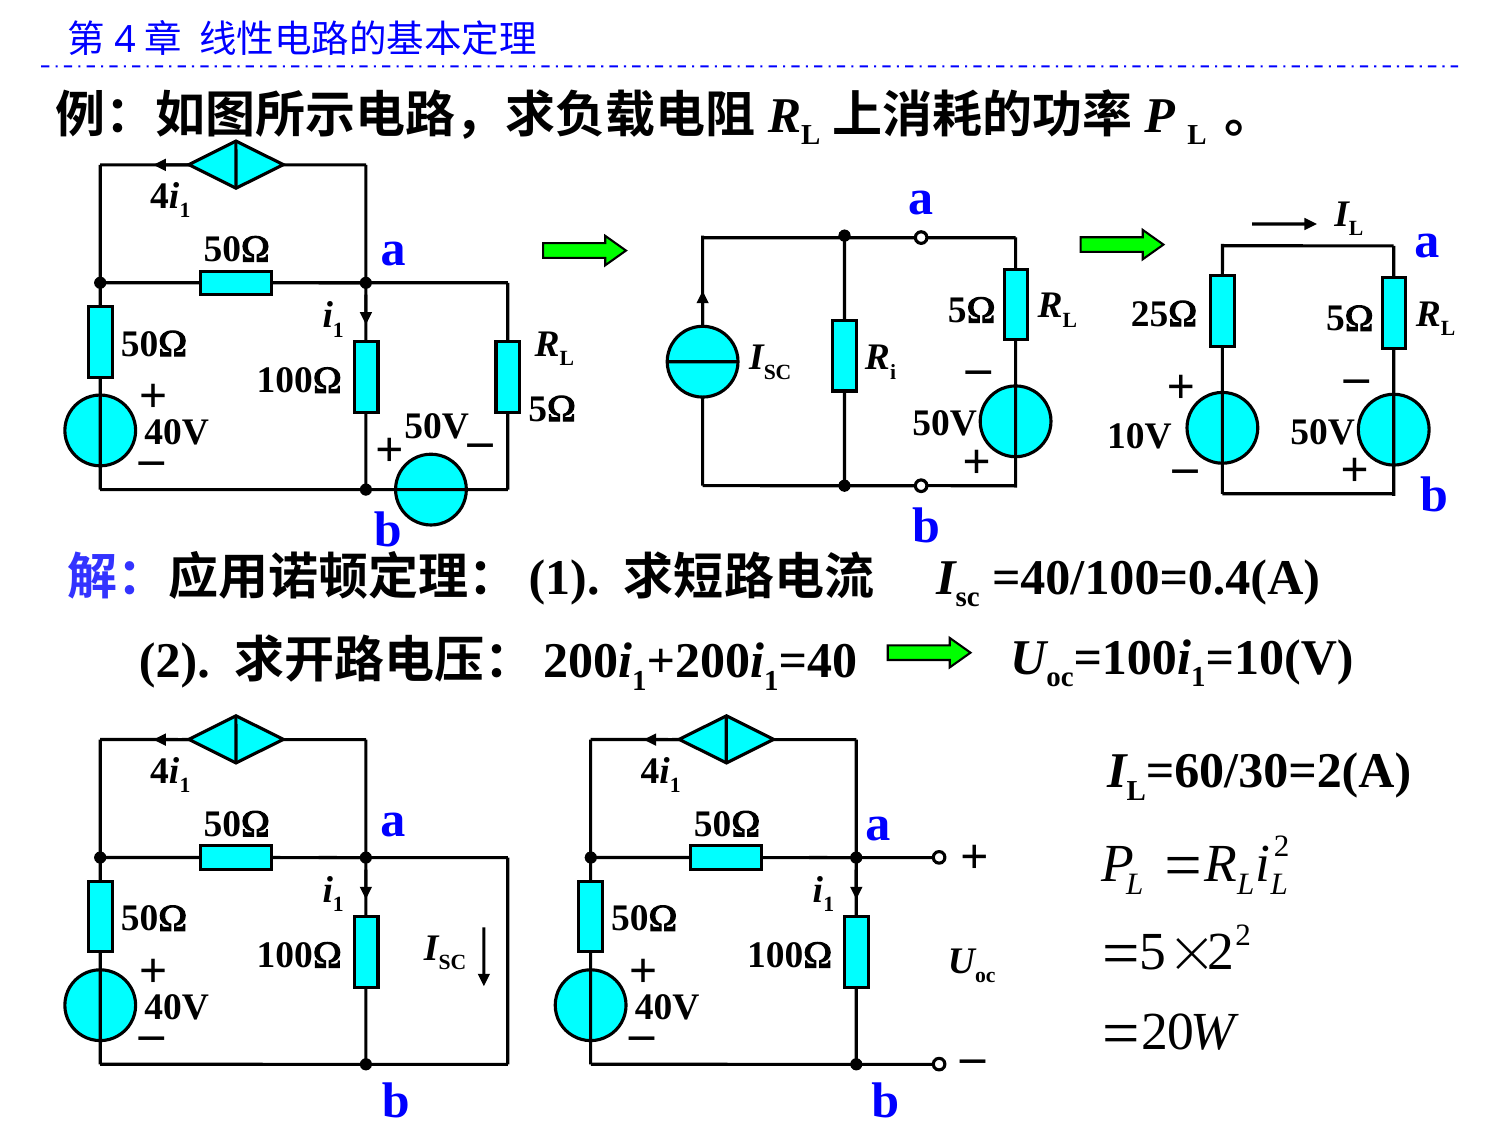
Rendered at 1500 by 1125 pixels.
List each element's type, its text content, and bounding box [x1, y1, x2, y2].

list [1091, 821, 1302, 1063]
text_box IL=60/30=2(A) [1092, 730, 1488, 814]
text_box Isc =40/100=0.4(A) [921, 538, 1388, 620]
text_box [607, 237, 626, 265]
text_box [64, 140, 603, 526]
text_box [554, 715, 1043, 1125]
text_box Uoc=100i1=10(V) [995, 616, 1457, 700]
text_box [887, 637, 971, 668]
text_box 例：如图所示电路，求负载电阻RL上消耗的功率P L 。 [41, 54, 1388, 159]
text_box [64, 715, 509, 1125]
text_box (2). 求开路电压： [124, 619, 626, 695]
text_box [358, 207, 439, 565]
text_box 200i1+200i1=40 [528, 620, 977, 703]
text_box 解： [53, 536, 153, 612]
text_box 应用诺顿定理： [153, 536, 661, 612]
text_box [1092, 181, 1475, 530]
text_box (1). 求短路电流 [513, 537, 951, 612]
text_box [666, 156, 1094, 561]
